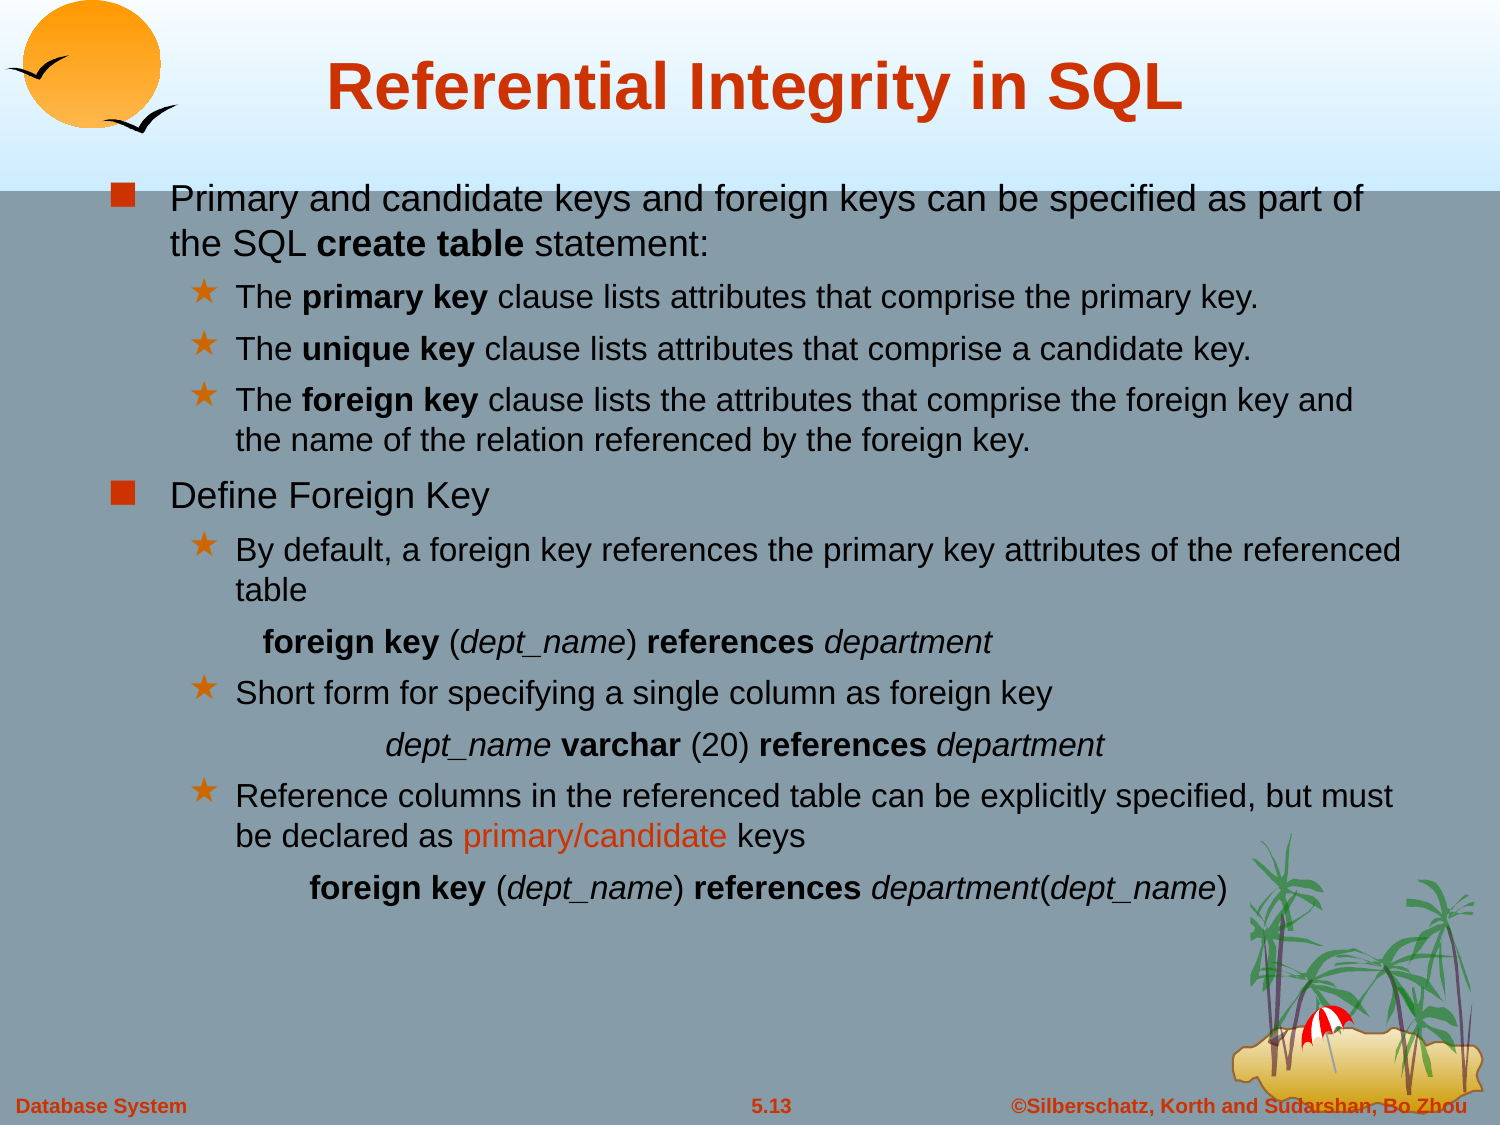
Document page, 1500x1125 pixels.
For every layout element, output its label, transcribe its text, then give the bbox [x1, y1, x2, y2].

list Primary and candidate keys and foreign keys can be specified as part of the SQL create table statement: The primary key clause lists attributes that comprise the primary key. The unique key clause lists attributes that comprise a candidate key. The foreign key clause lists the attributes that comprise the foreign key and the name of the relation referenced by the foreign key. Define Foreign Key By default, a foreign key references the primary key attributes of the referenced table foreign key (dept_name) references department Short form for specifying a single column as foreign key dept_name varchar (20) references department Reference columns in the referenced table can be explicitly specified, but must be declared as primary/candidate keys foreign key (dept_name) references department(dept_name) [98, 166, 1423, 1045]
title Referential Integrity in SQL [92, 30, 1419, 131]
